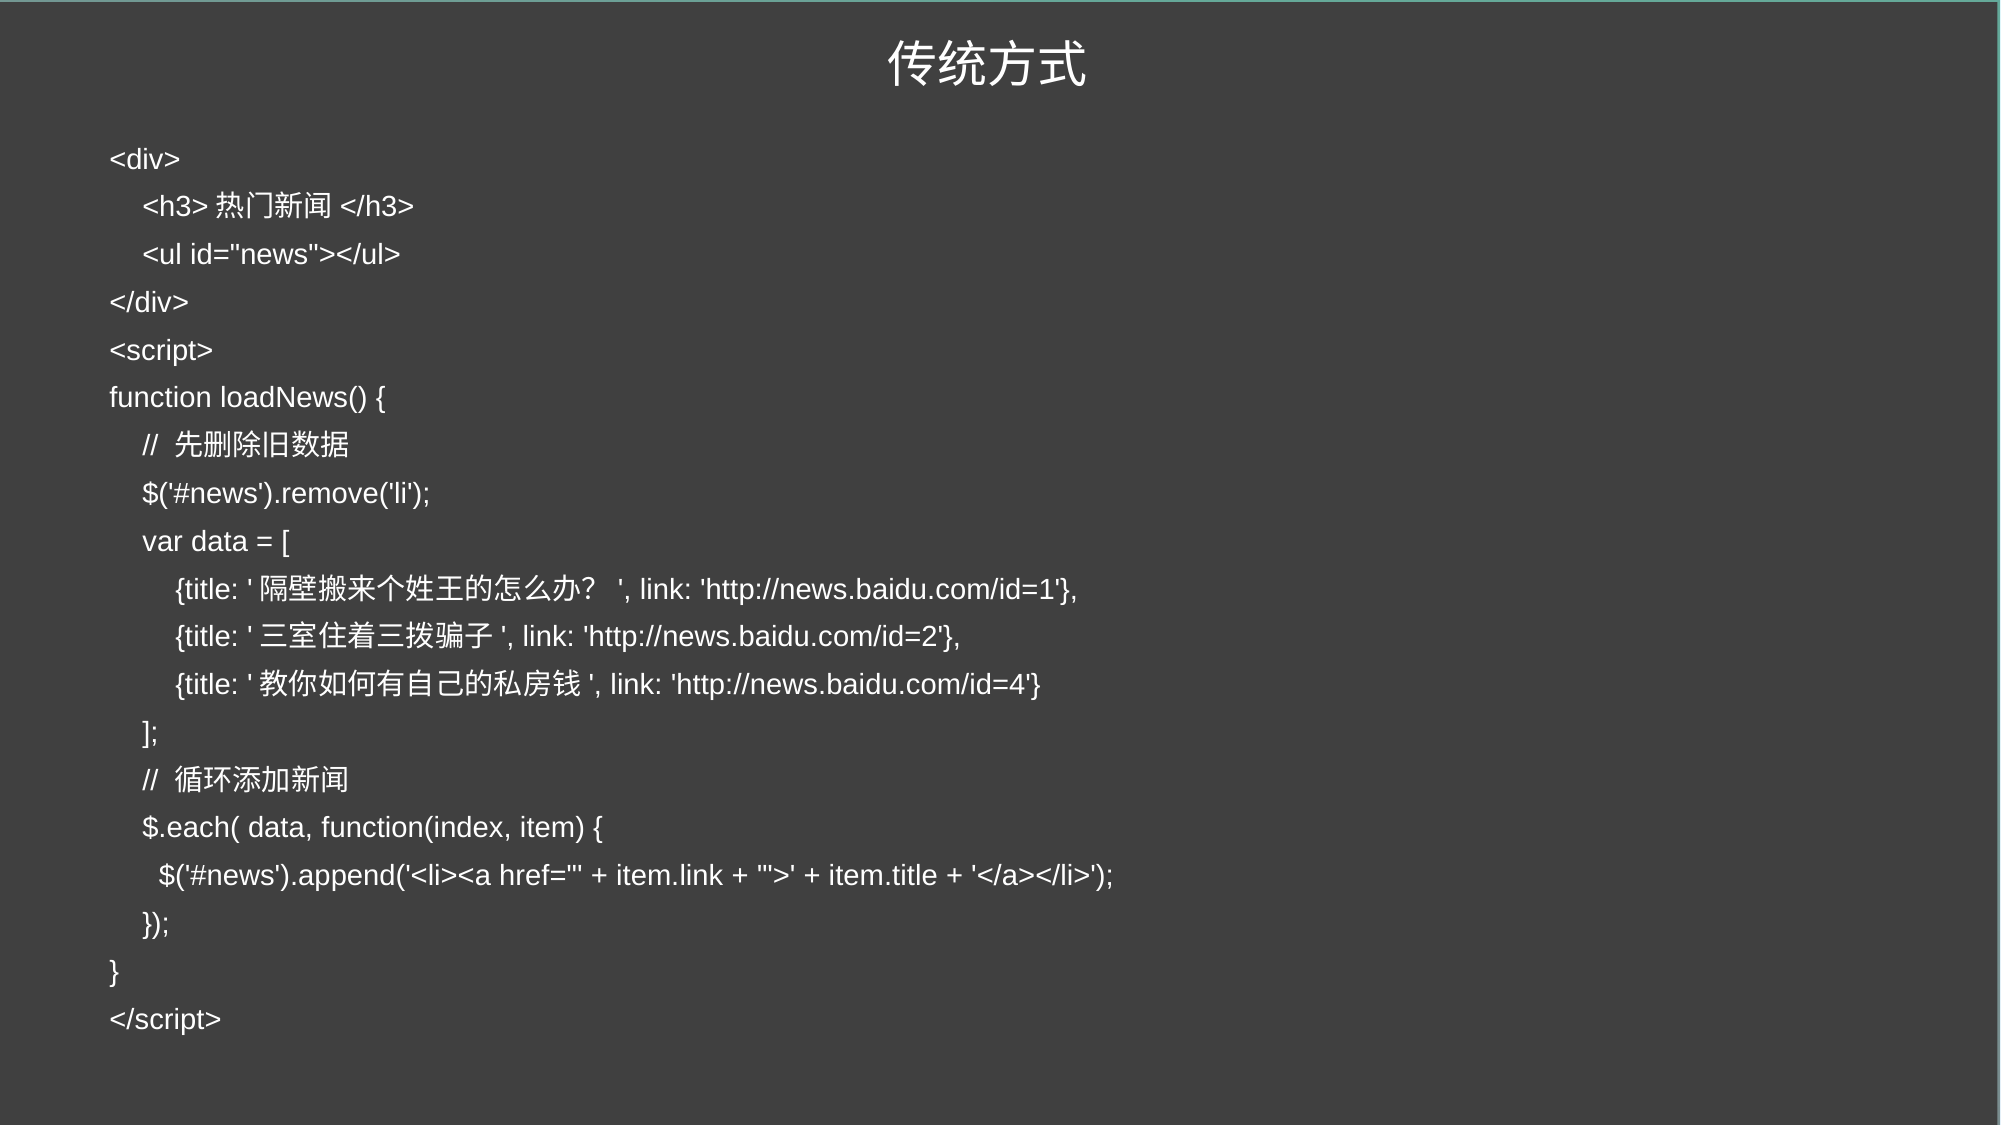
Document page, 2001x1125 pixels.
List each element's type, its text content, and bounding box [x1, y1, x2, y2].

text_box [0, 0, 2000, 1125]
subtitle <div> <h3>热门新闻</h3> <ul id="news"></ul> </div> <script> function loadNews() { // 先删除旧数据 $('#news').remove('li'); var data = [ {title: '隔壁搬来个姓王的怎么办？', link: 'http://news.baidu.com/id=1'}, {title: '三室住着三拨骗子', link: 'http://news.baidu.com/id=2'}, {title: '教你如何有自己的私房钱', link: 'http://news.baidu.com/id=4'} ]; // 循环添加新闻 $.each( data, function(index, item) { $('#news').append('<li><a href="' + item.link + '">' + item.title + '</a></li>'); }); } </script> [94, 125, 1816, 1115]
text_box 传统方式 [873, 24, 1103, 100]
